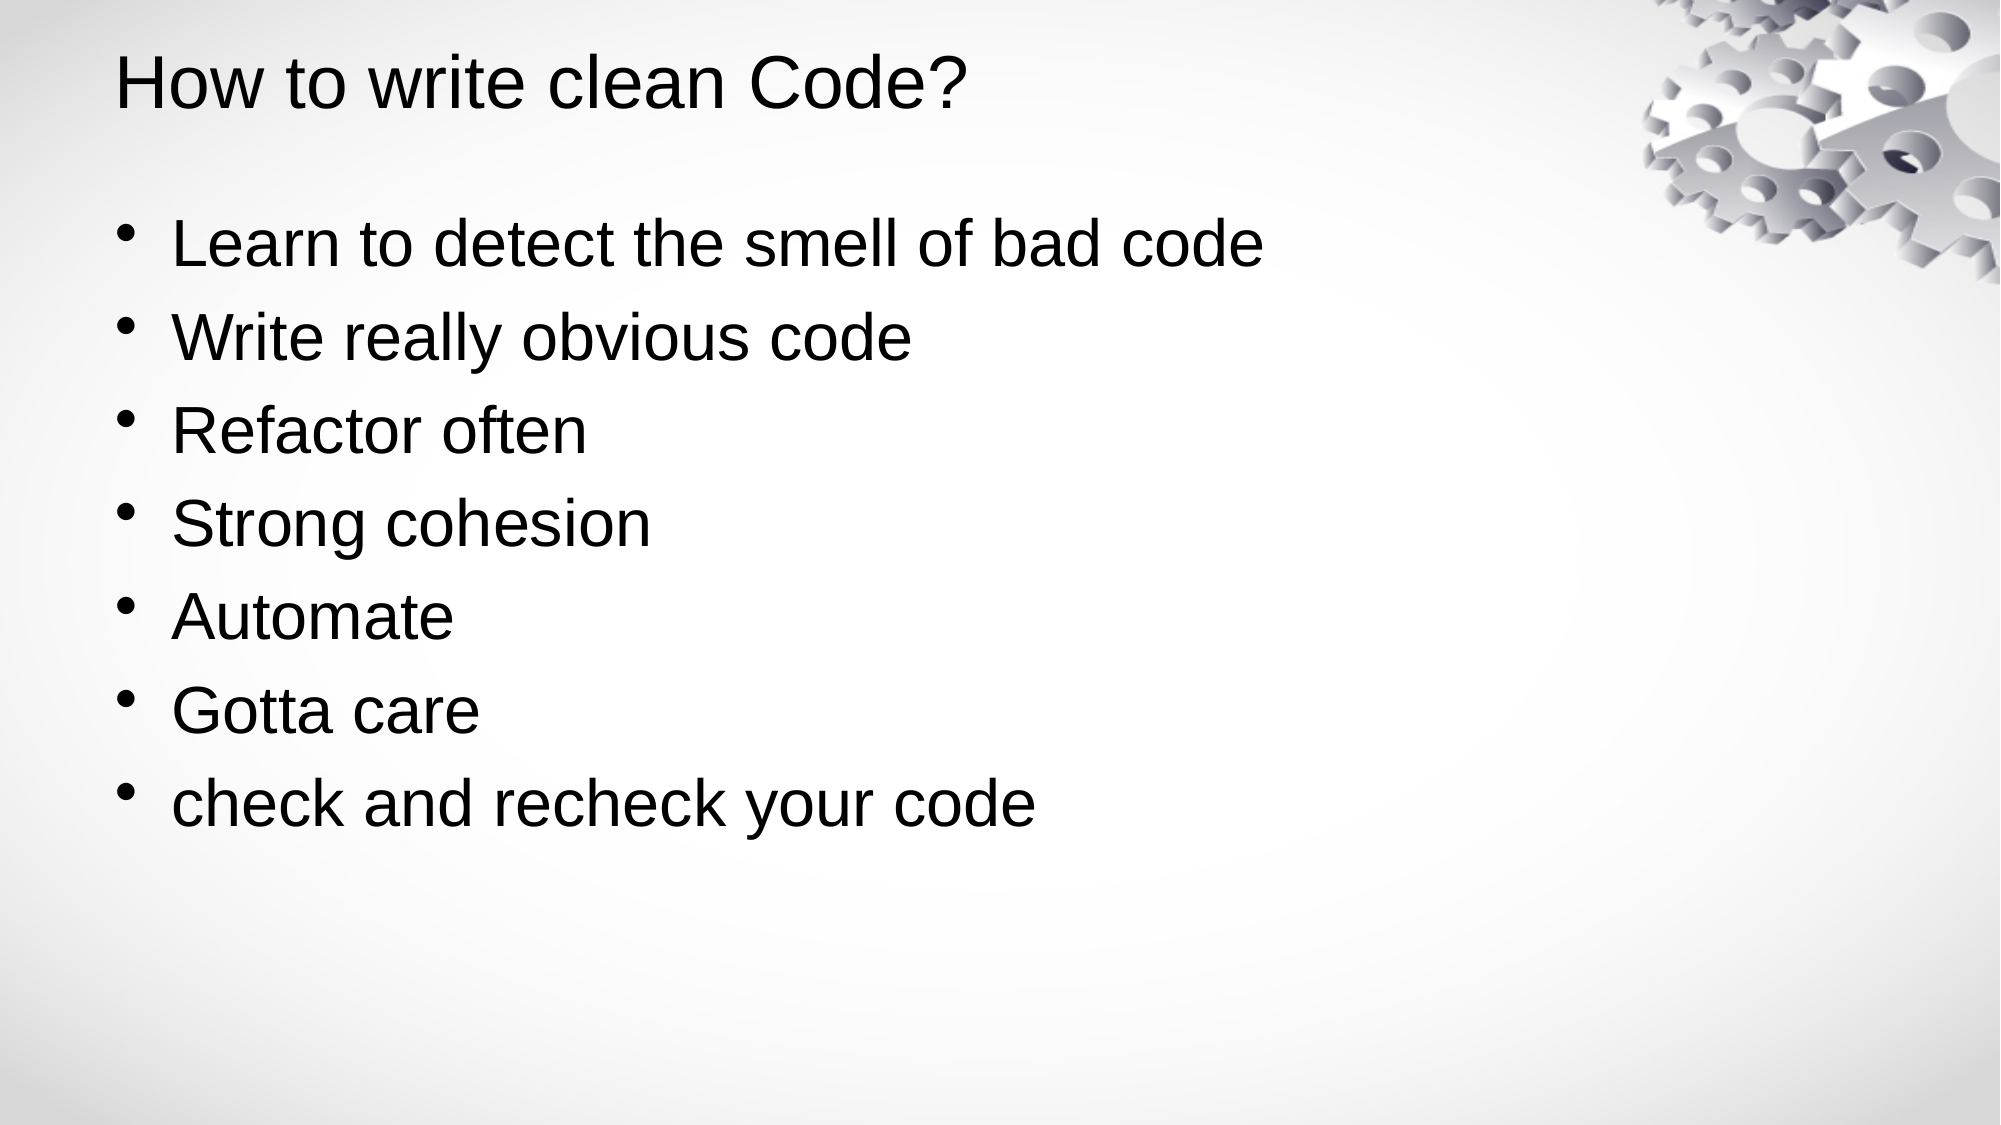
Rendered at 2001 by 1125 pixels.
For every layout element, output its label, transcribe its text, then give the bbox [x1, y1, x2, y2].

list Learn to detect the smell of bad code Write really obvious code Refactor often Strong cohesion Automate Gotta care check and recheck your code [99, 192, 1901, 1006]
picture [0, 0, 2000, 1125]
title How to write clean Code? [99, 30, 1901, 127]
